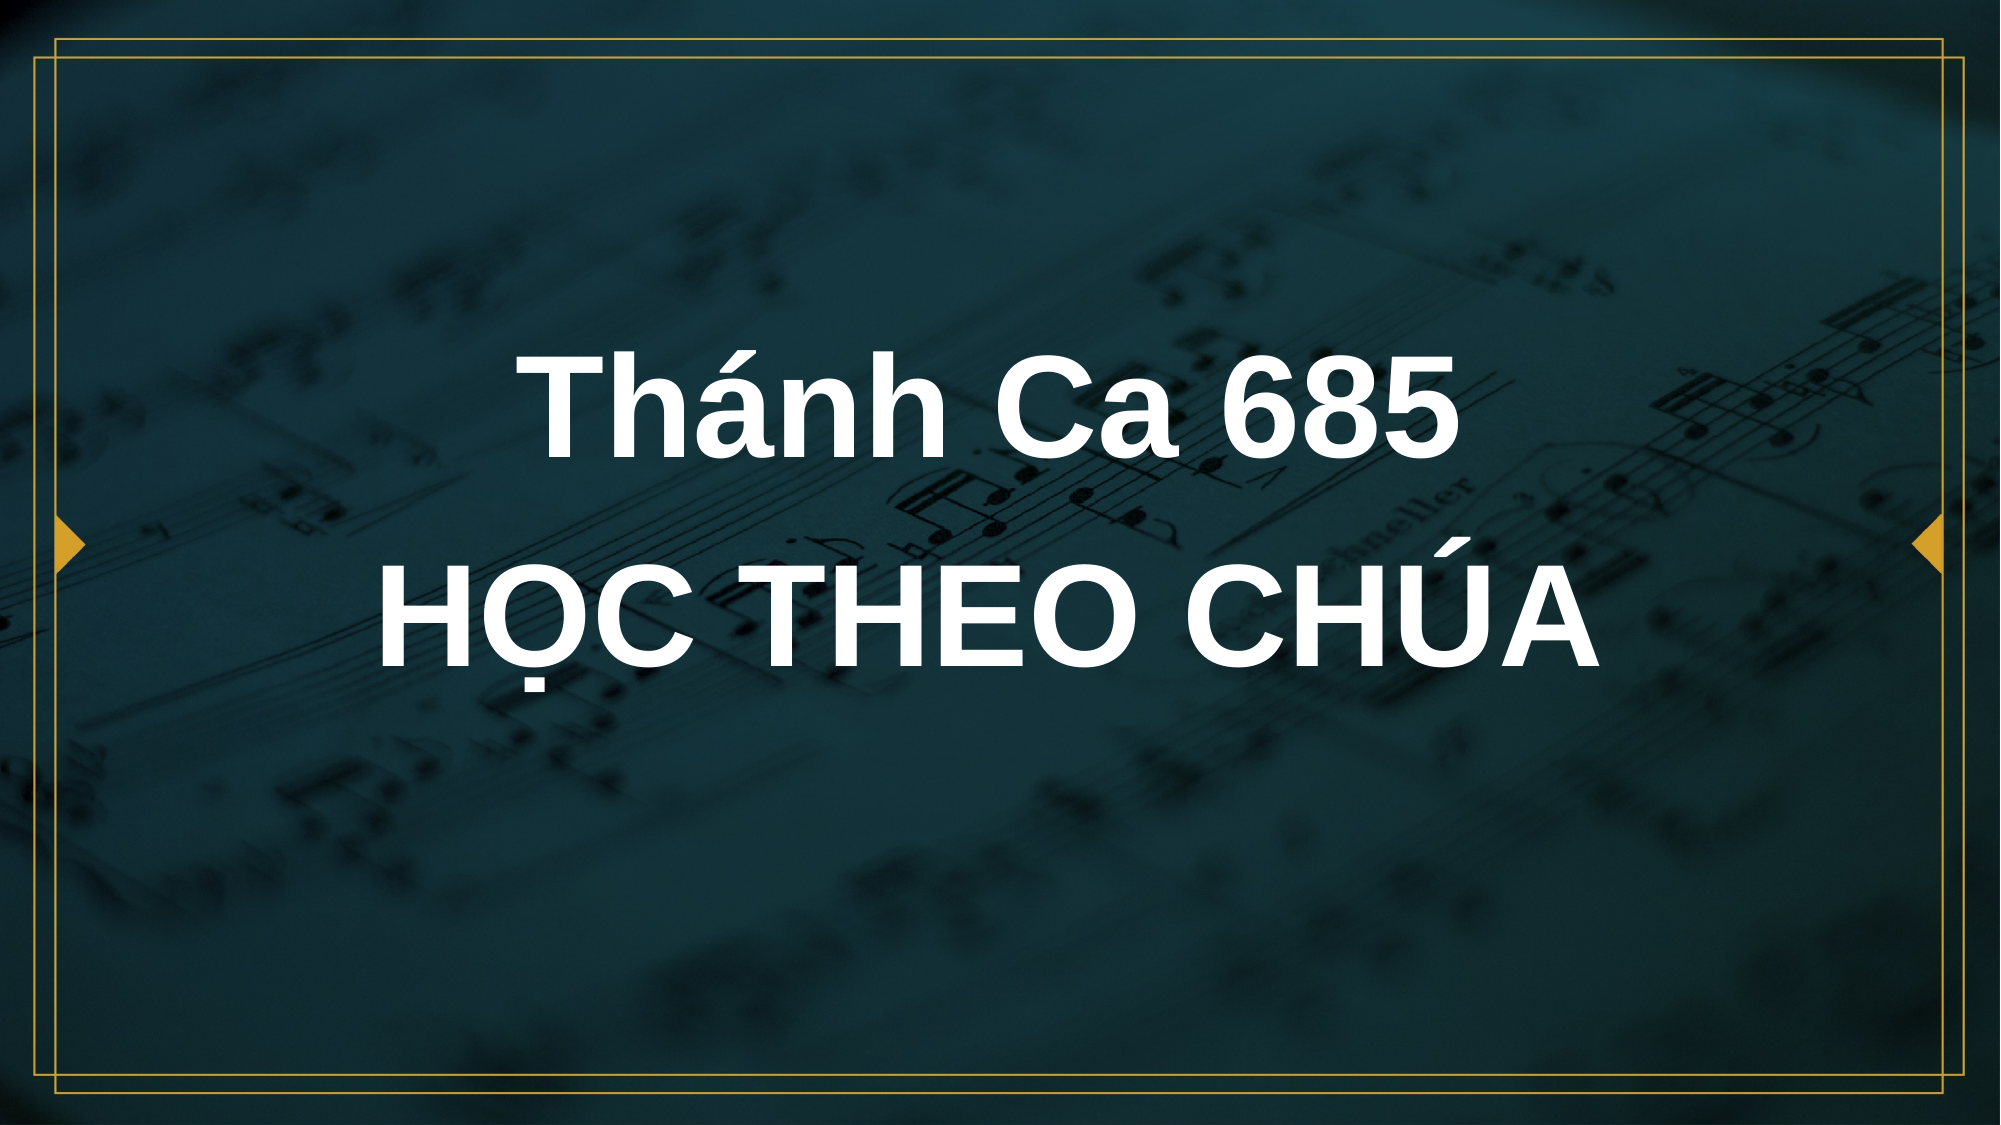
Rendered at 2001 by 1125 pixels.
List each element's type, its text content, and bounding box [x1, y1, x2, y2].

title Thánh Ca 685 HỌC THEO CHÚA [103, 151, 1875, 821]
picture [0, 0, 2000, 1125]
